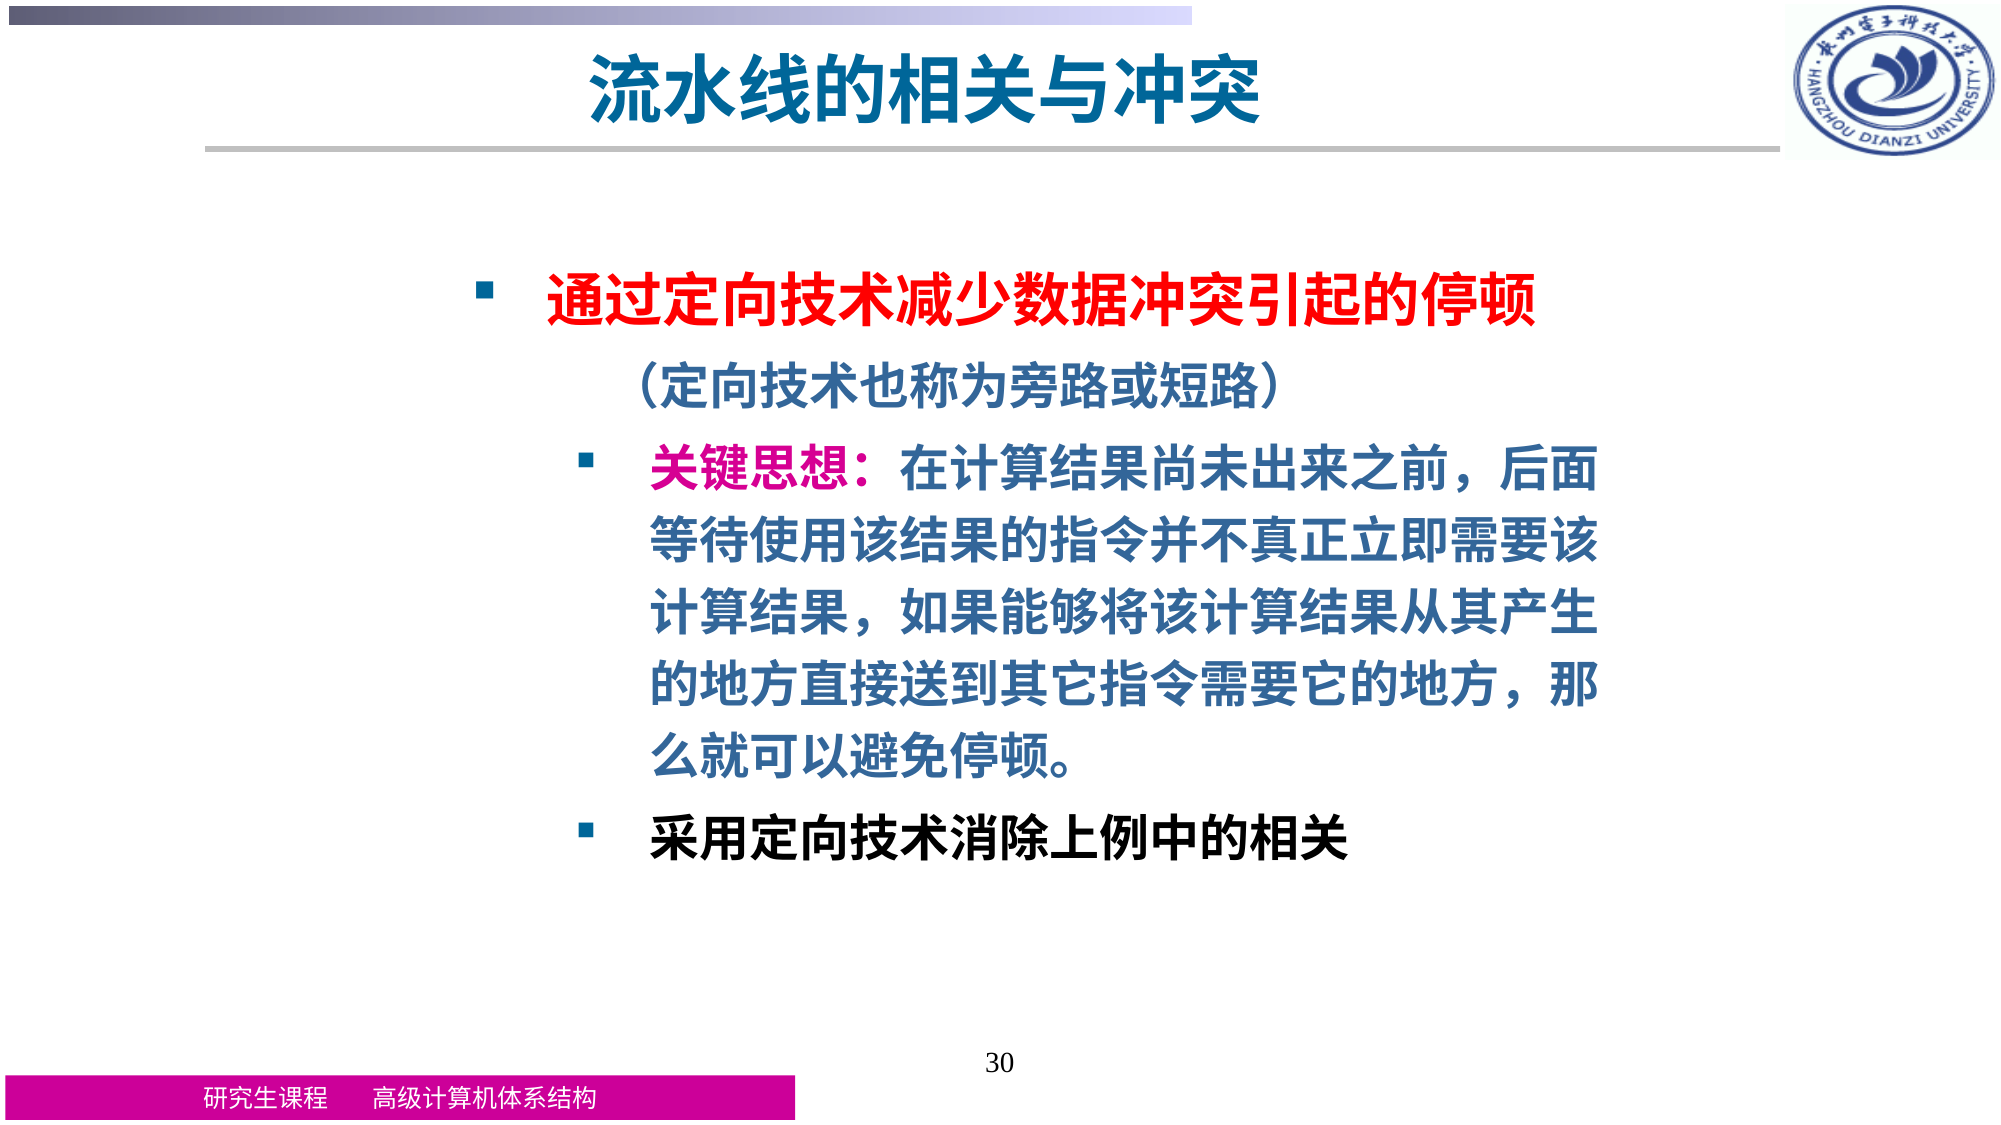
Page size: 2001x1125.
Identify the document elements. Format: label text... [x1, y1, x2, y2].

list 通过定向技术减少数据冲突引起的停顿 （定向技术也称为旁路或短路） 关键思想：在计算结果尚未出来之前，后面等待使用该结果的指令并不真正立即需要该计算结果，如果能够将该计算结果从其产生的地方直接送到其它指令需要它的地方，那么就可以避免停顿。 采用定向技术消除上例中的相关 [353, 241, 1629, 948]
footer 30 [683, 1035, 1317, 1112]
picture [1785, 4, 2000, 160]
title 流水线的相关与冲突 [99, 24, 1750, 150]
